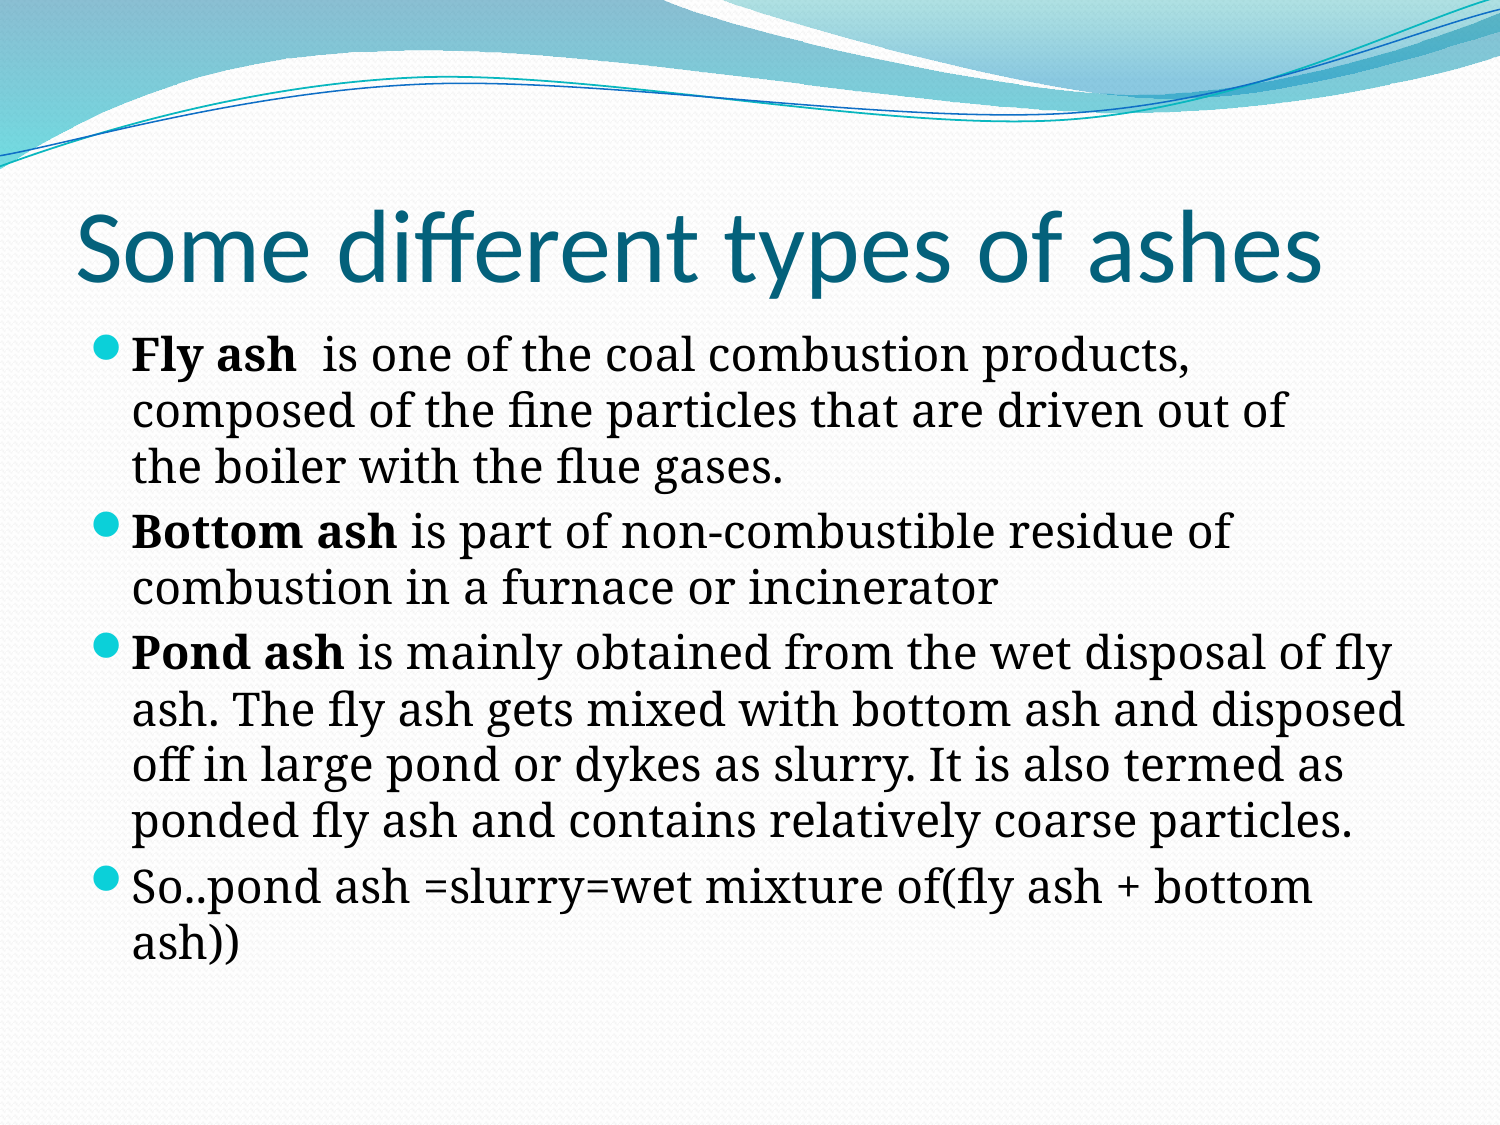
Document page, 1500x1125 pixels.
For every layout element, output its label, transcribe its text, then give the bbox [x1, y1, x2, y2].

title Some different types of ashes [75, 115, 1425, 303]
list Fly ash is one of the coal combustion products, composed of the fine particles that are driven out of the boiler with the flue gases. Bottom ash is part of non-combustible residue of combustion in a furnace or incinerator Pond ash is mainly obtained from the wet disposal of fly ash. The fly ash gets mixed with bottom ash and disposed off in large pond or dykes as slurry. It is also termed as ponded fly ash and contains relatively coarse particles. So..pond ash =slurry=wet mixture of(fly ash + bottom ash)) [75, 317, 1425, 1038]
